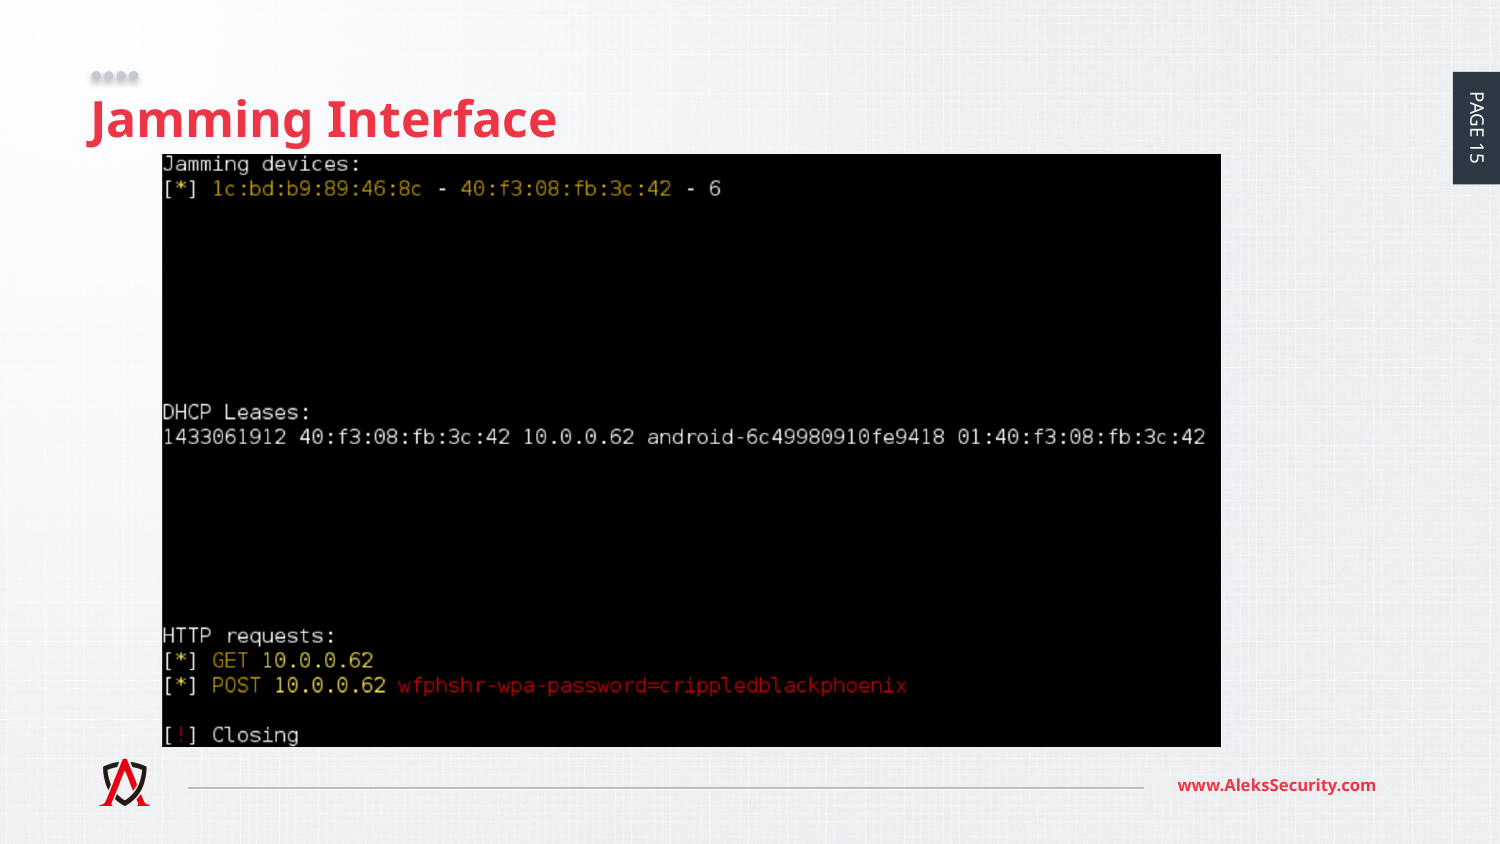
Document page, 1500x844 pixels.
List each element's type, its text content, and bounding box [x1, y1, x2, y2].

title Jamming Interface [75, 46, 1425, 188]
picture [0, 0, 1500, 844]
